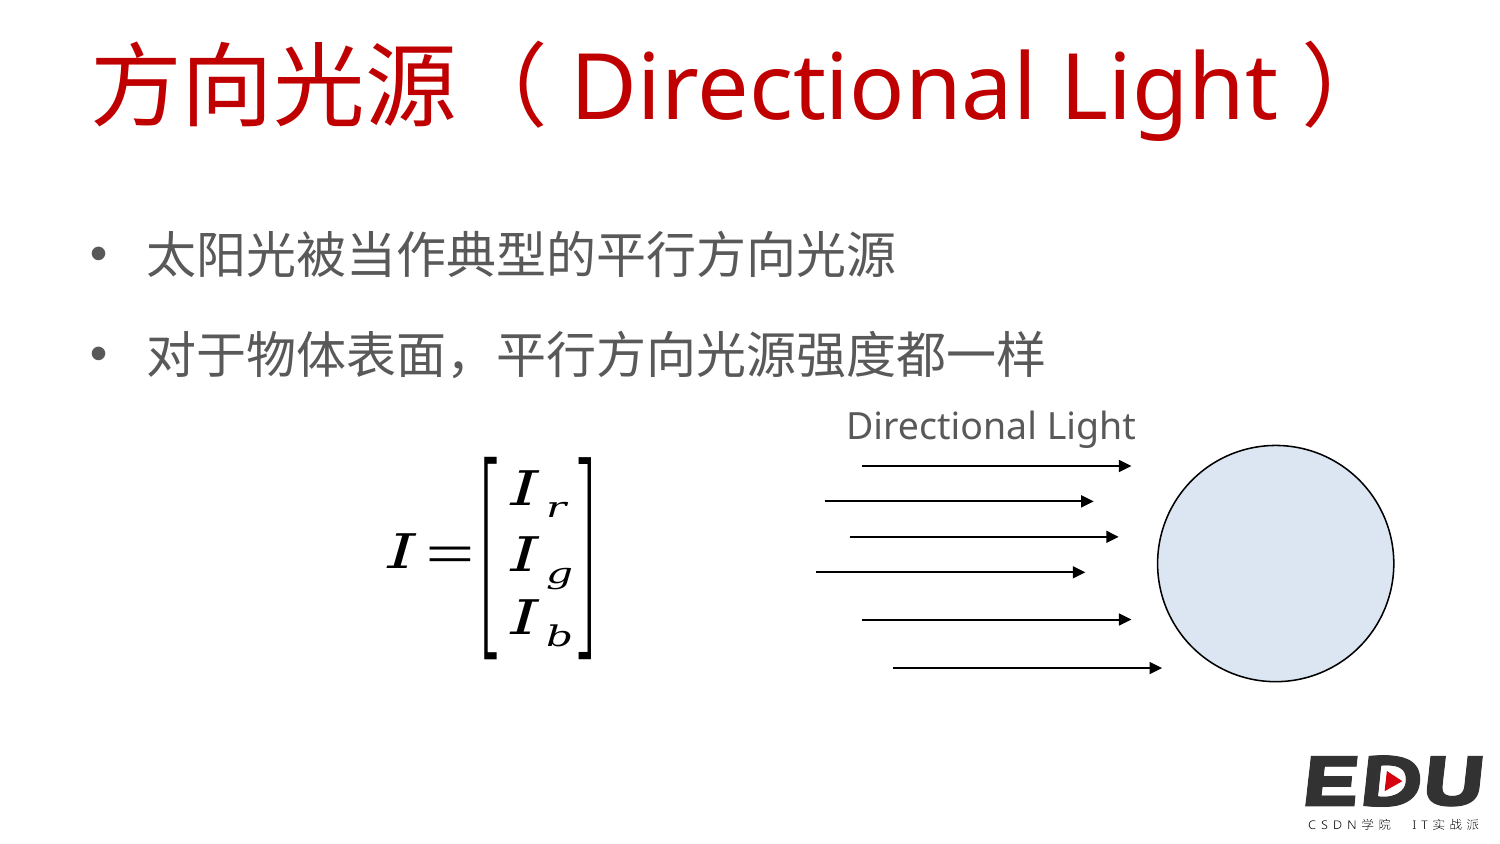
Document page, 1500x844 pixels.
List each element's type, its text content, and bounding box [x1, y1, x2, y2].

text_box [816, 394, 1394, 682]
text_box 太阳光被当作典型的平行方向光源 对于物体表面，平行方向光源强度都一样 [74, 185, 1425, 830]
title 方向光源（Directional Light） [75, 20, 1425, 137]
picture [1305, 755, 1483, 830]
